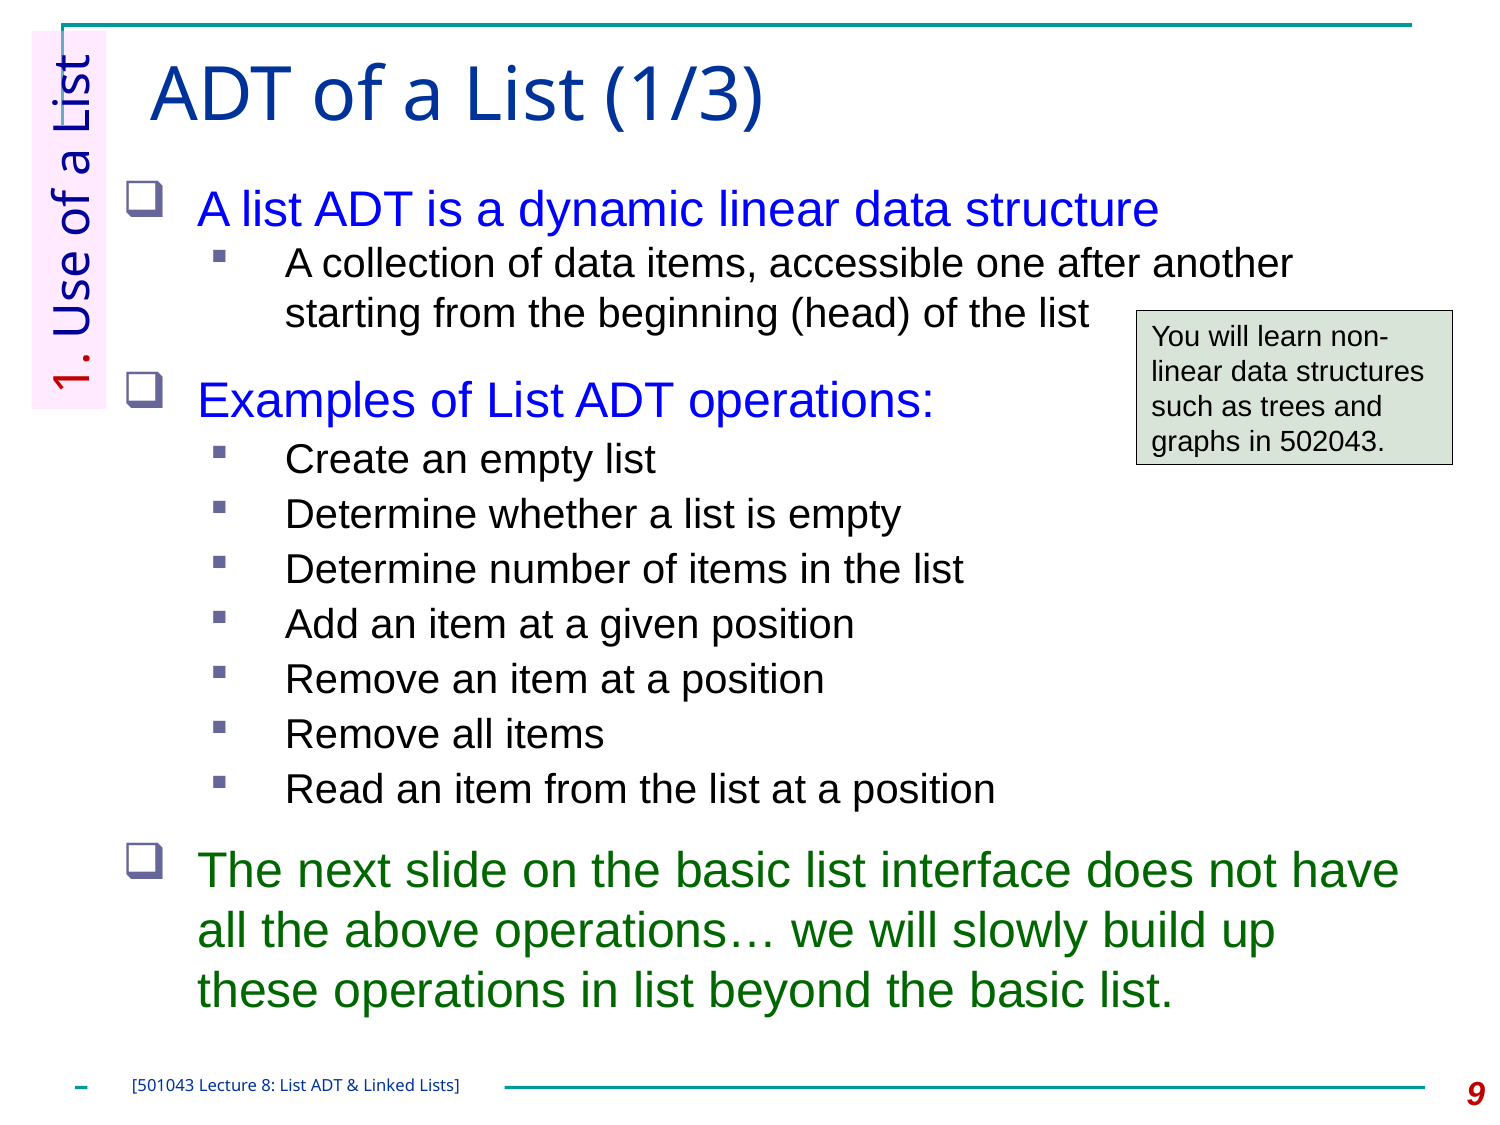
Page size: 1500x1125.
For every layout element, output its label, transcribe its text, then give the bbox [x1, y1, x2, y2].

text_box You will learn non-linear data structures such as trees and graphs in 502043. [1136, 310, 1453, 465]
list A list ADT is a dynamic linear data structure A collection of data items, accessible one after another starting from the beginning (head) of the list Examples of List ADT operations: Create an empty list Determine whether a list is empty Determine number of items in the list Add an item at a given position Remove an item at a position Remove all items Read an item from the list at a position The next slide on the basic list interface does not have all the above operations… we will slowly build up these operations in list beyond the basic list. [107, 162, 1426, 1063]
slide_number 9 [1400, 1065, 1500, 1125]
title ADT of a List (1/3) [135, 37, 1426, 162]
text_box [501043 Lecture 8: List ADT & Linked Lists] [87, 1074, 505, 1105]
text_box 1. Use of a List [31, 30, 107, 409]
